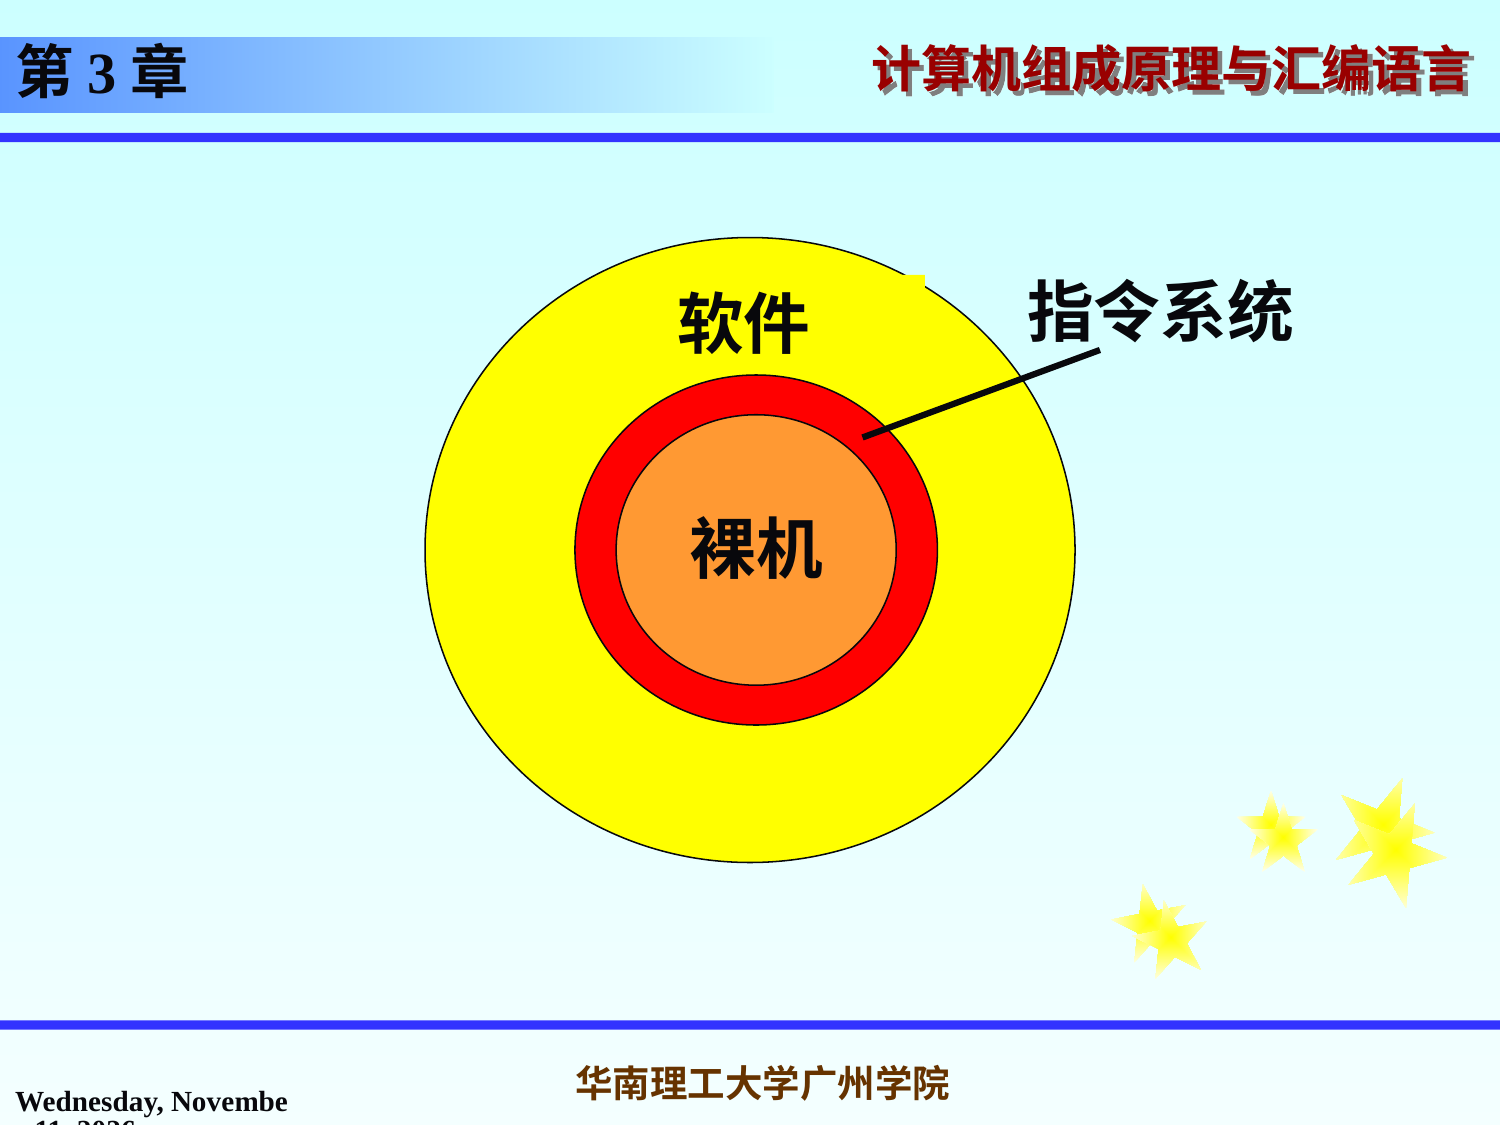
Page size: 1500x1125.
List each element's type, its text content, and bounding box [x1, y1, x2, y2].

title 第3章 [0, 37, 774, 113]
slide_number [0, 1050, 313, 1125]
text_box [574, 262, 1326, 726]
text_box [424, 237, 1076, 863]
footer 华南理工大学广州学院 [525, 1050, 1000, 1125]
